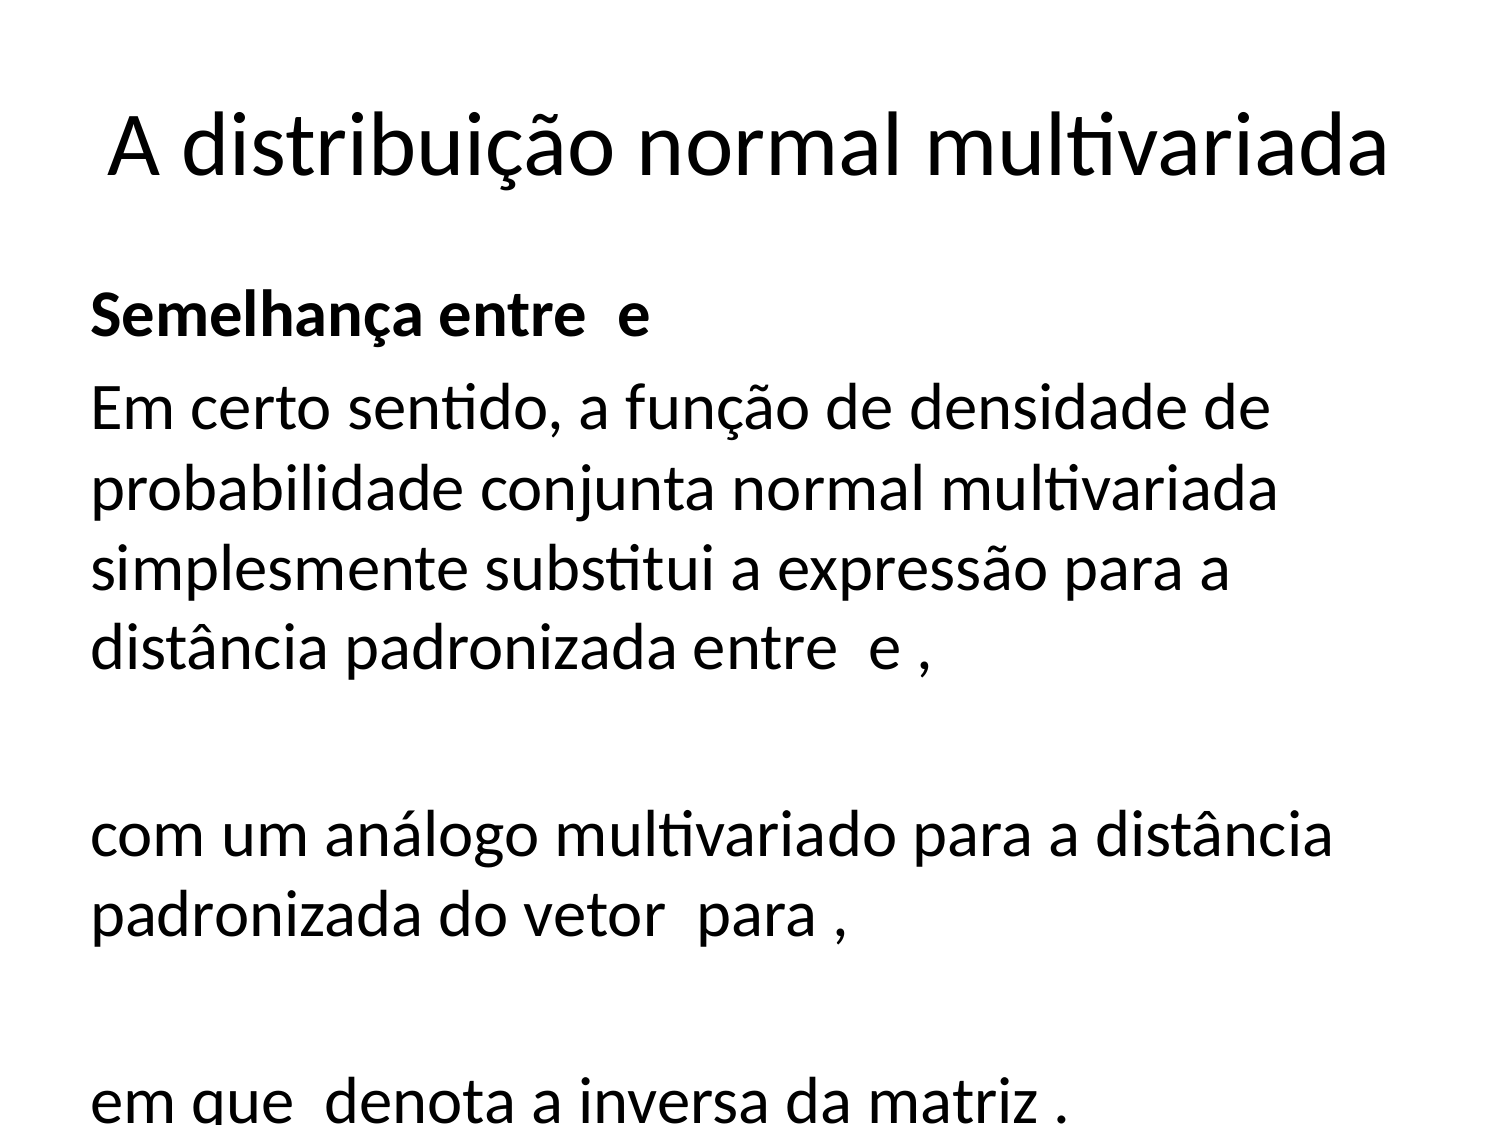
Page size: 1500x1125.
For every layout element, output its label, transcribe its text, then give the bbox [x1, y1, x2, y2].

title A distribuição normal multivariada [75, 45, 1425, 233]
